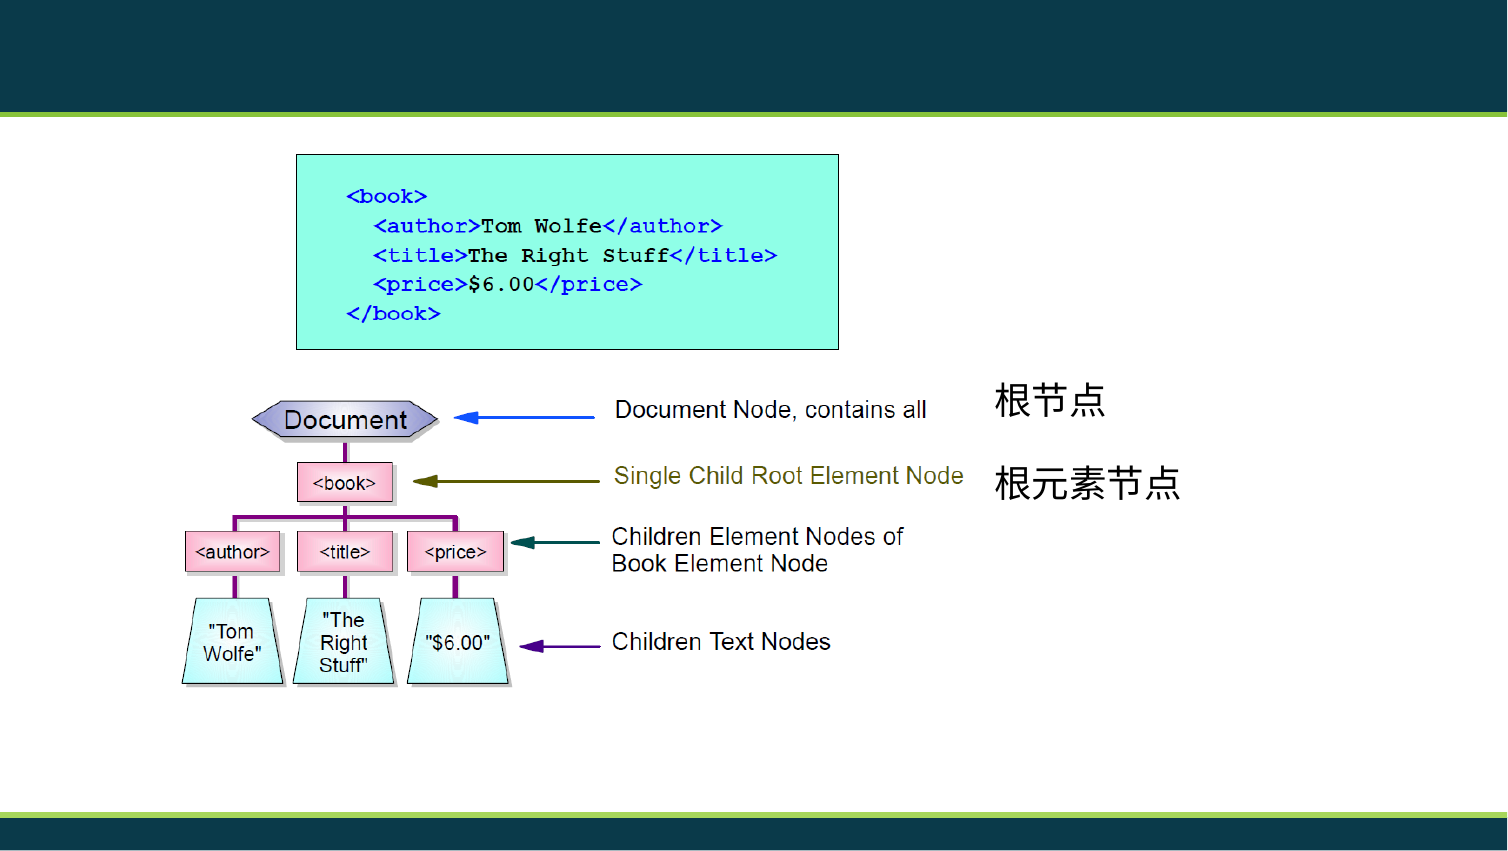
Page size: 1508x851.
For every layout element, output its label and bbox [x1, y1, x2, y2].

text_box [0, 0, 1508, 851]
picture [146, 139, 980, 705]
